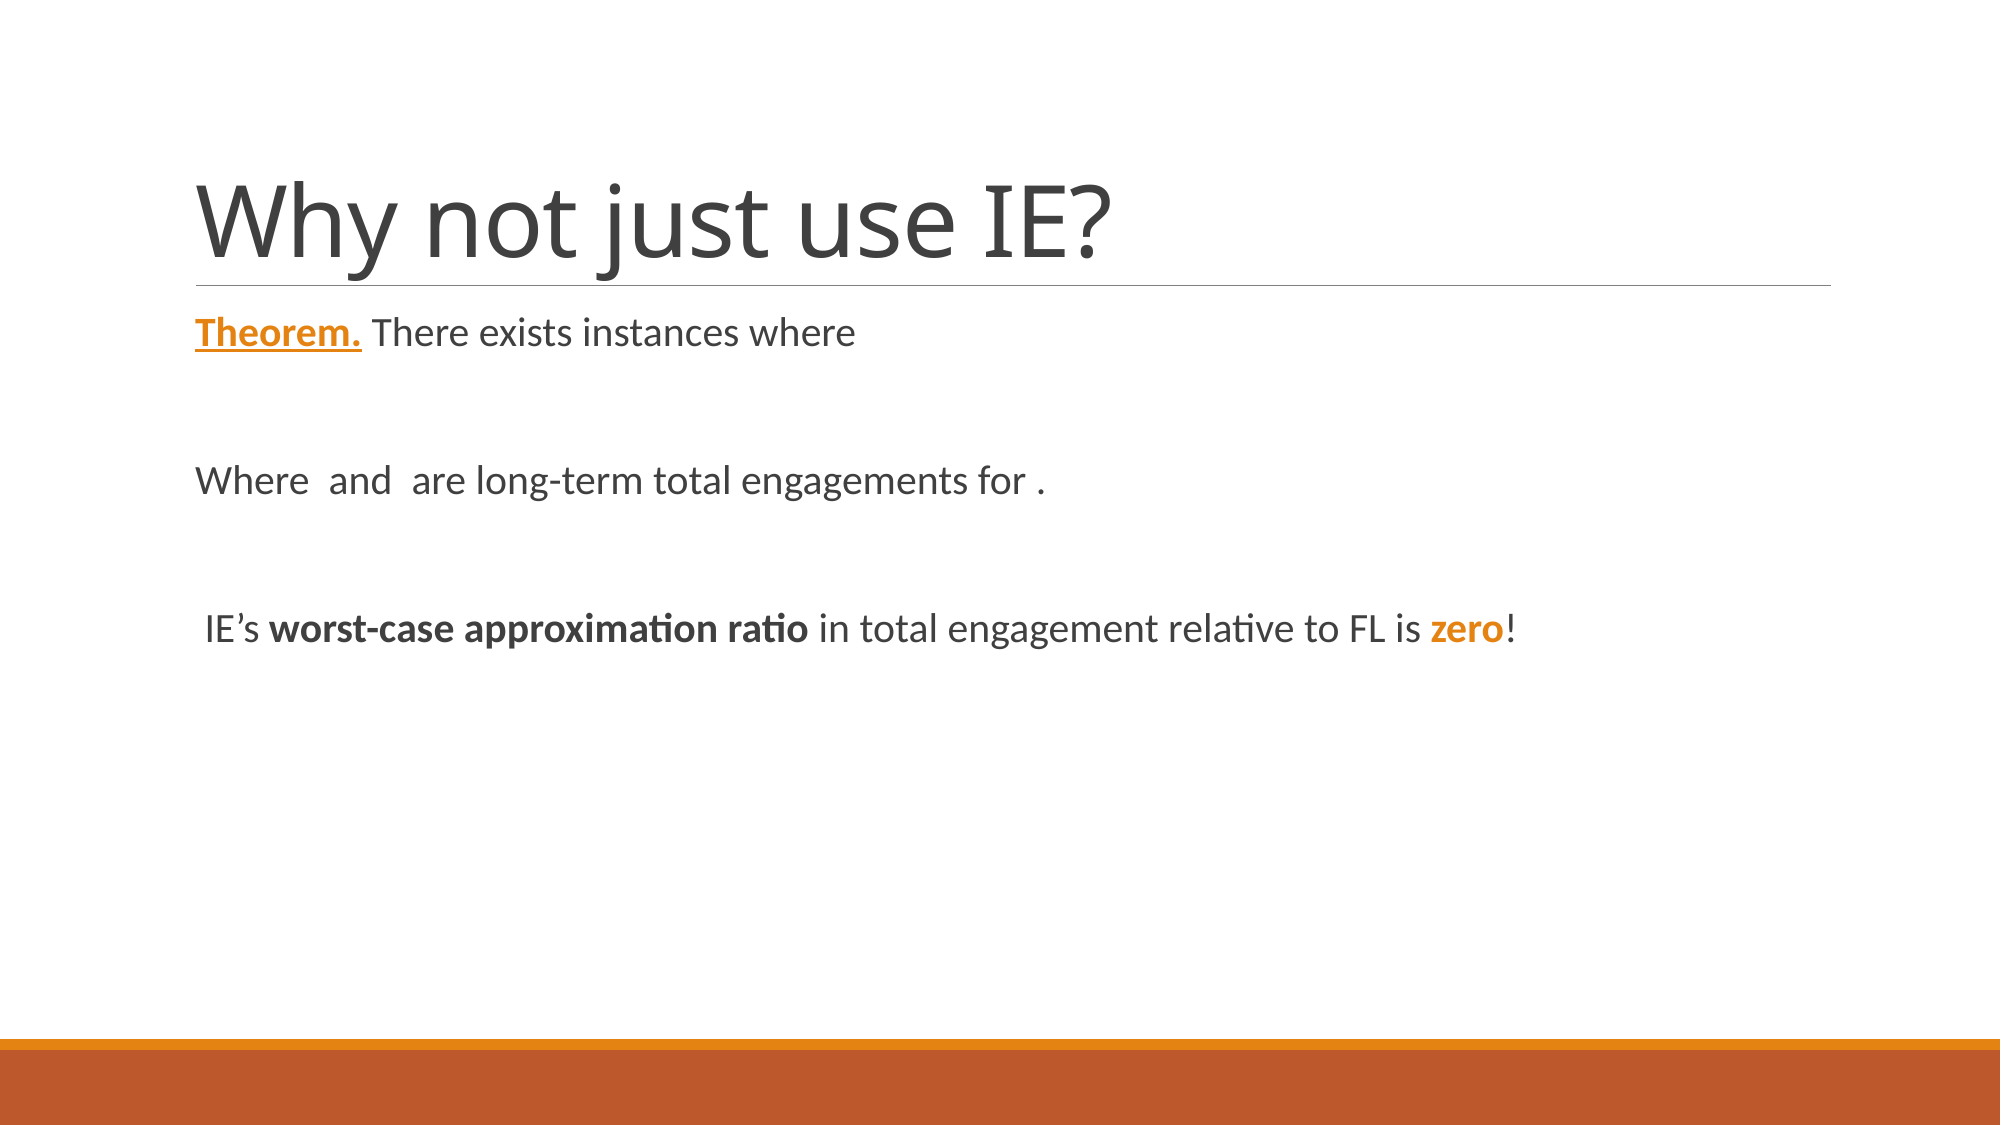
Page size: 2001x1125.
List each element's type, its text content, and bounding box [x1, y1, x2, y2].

title Why not just use IE? [180, 47, 1830, 285]
